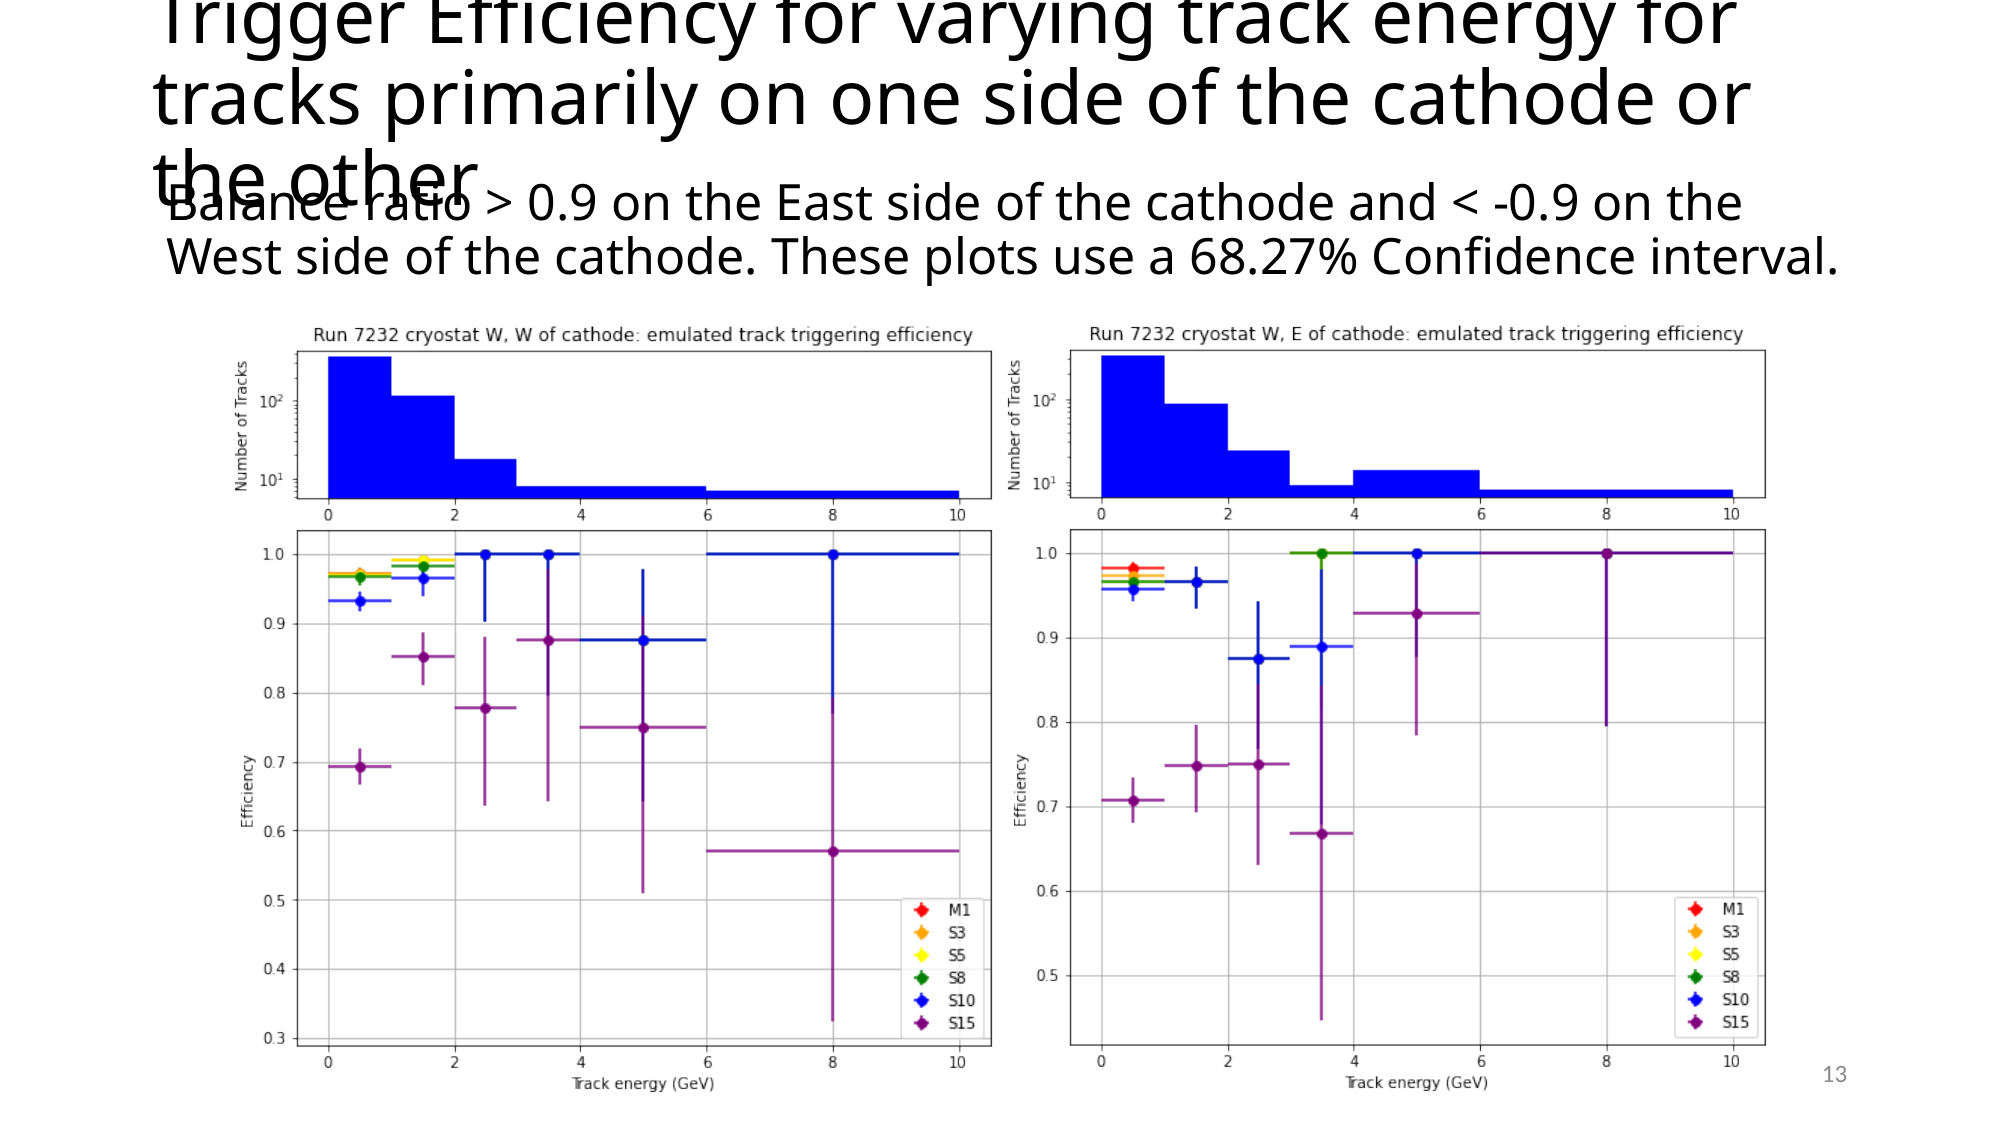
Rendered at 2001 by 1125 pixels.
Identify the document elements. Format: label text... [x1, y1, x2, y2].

picture [225, 315, 1774, 1103]
slide_number 13 [1412, 1042, 1863, 1103]
text_box Trigger Efficiency for varying track energy for tracks primarily on one side of the cathode or the other [137, 29, 1863, 171]
text_box Balance ratio > 0.9 on the East side of the cathode and < -0.9 on the West side of the cathode. These plots use a 68.27% Confidence interval. [151, 160, 1877, 303]
